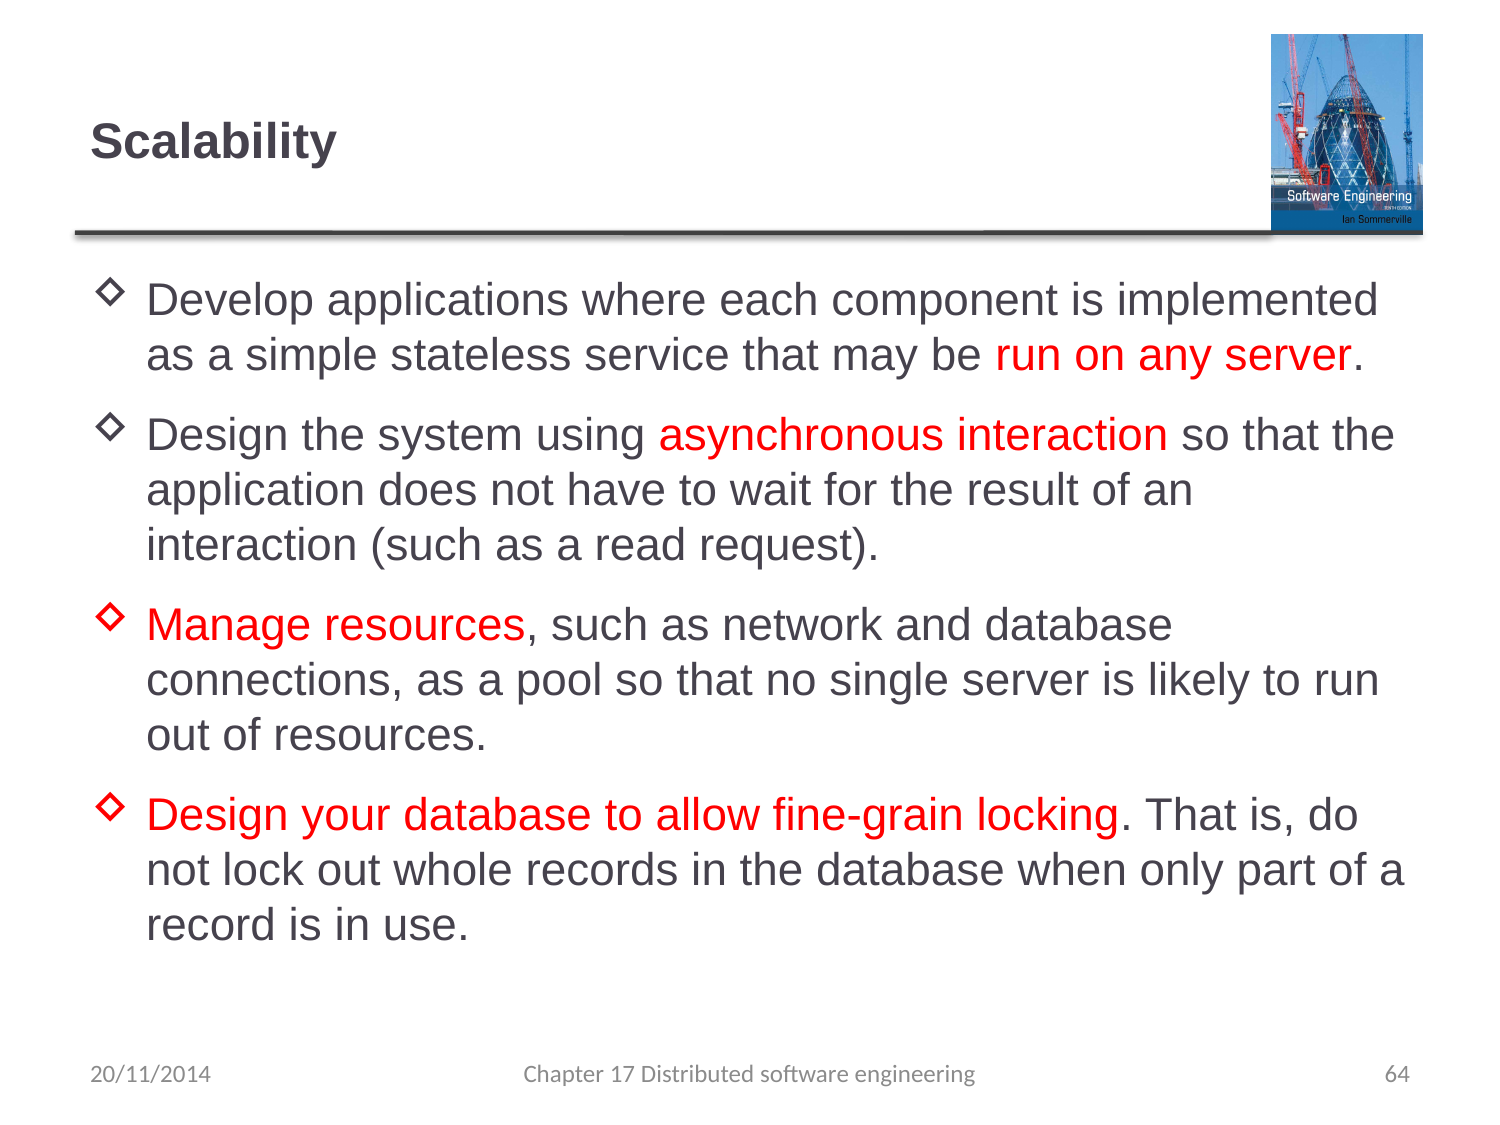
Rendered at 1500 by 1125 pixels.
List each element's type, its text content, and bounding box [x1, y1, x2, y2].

list Develop applications where each component is implemented as a simple stateless service that may be run on any server. Design the system using asynchronous interaction so that the application does not have to wait for the result of an interaction (such as a read request). Manage resources, such as network and database connections, as a pool so that no single server is likely to run out of resources. Design your database to allow fine-grain locking. That is, do not lock out whole records in the database when only part of a record is in use. [75, 262, 1425, 1005]
footer Chapter 17 Distributed software engineering [425, 1042, 1074, 1103]
title Scalability [74, 44, 1272, 233]
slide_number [75, 1042, 425, 1103]
slide_number 64 [1074, 1042, 1425, 1103]
picture [1271, 34, 1423, 230]
